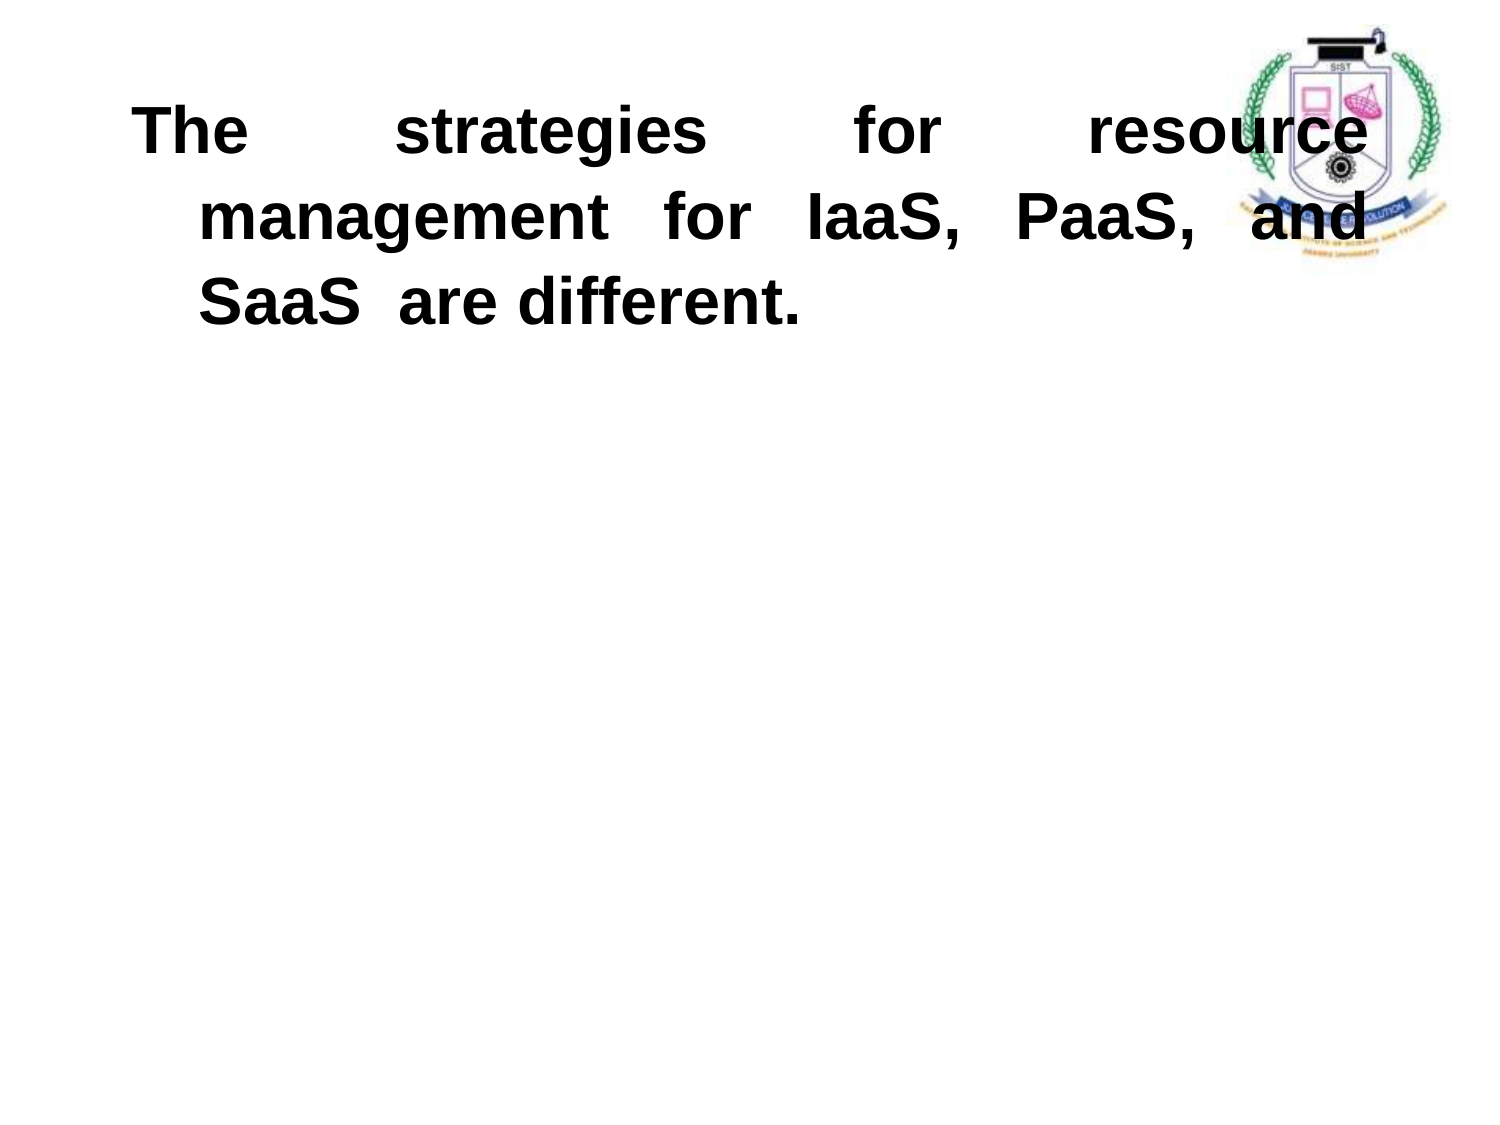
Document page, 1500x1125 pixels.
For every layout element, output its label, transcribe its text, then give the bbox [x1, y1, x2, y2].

title The strategies for resource management for IaaS, PaaS, and SaaS are different. [129, 81, 1371, 439]
picture [1226, 24, 1452, 276]
